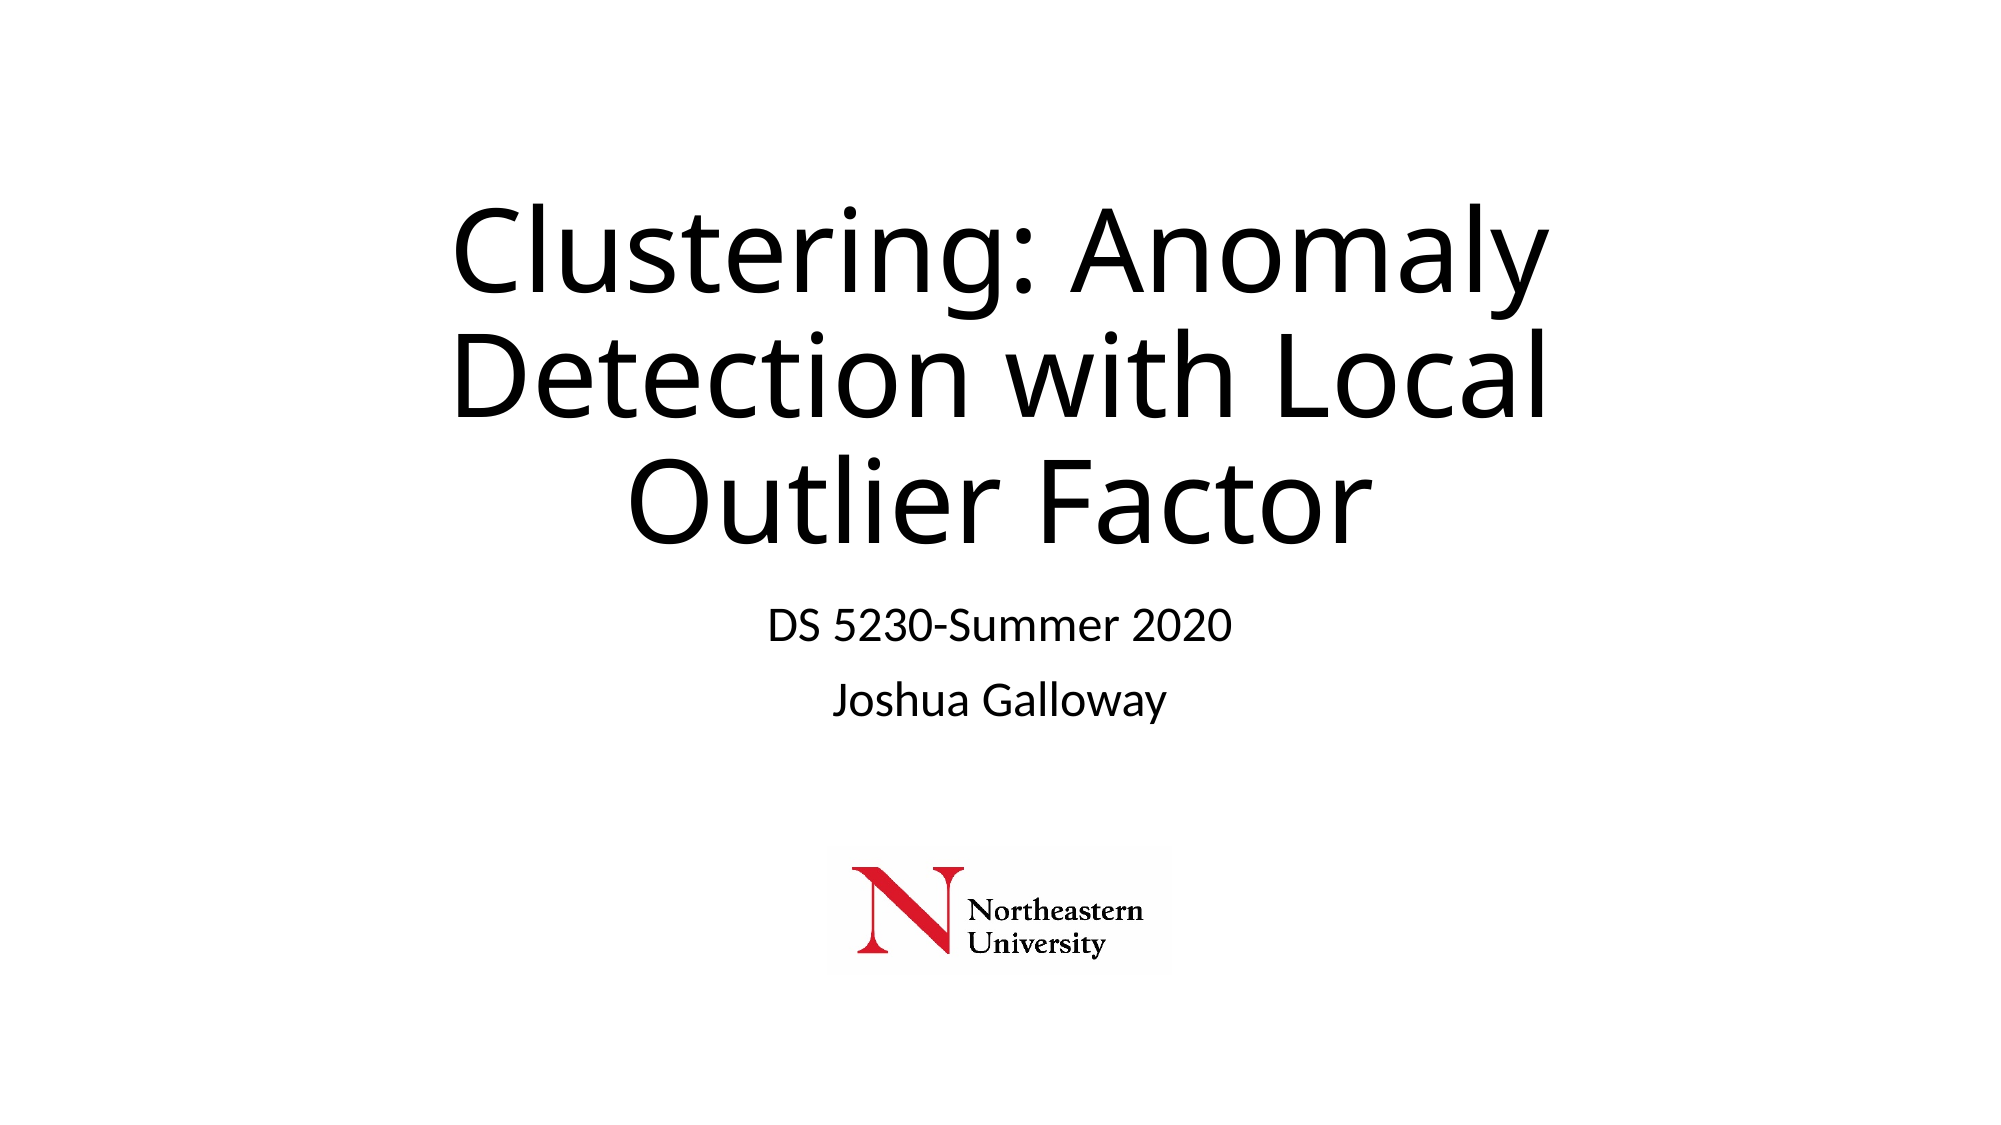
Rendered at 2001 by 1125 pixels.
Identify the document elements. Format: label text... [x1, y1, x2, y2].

picture [827, 846, 1172, 975]
subtitle DS 5230-Summer 2020 Joshua Galloway [249, 590, 1750, 863]
title Clustering: Anomaly Detection with Local Outlier Factor [249, 184, 1750, 576]
